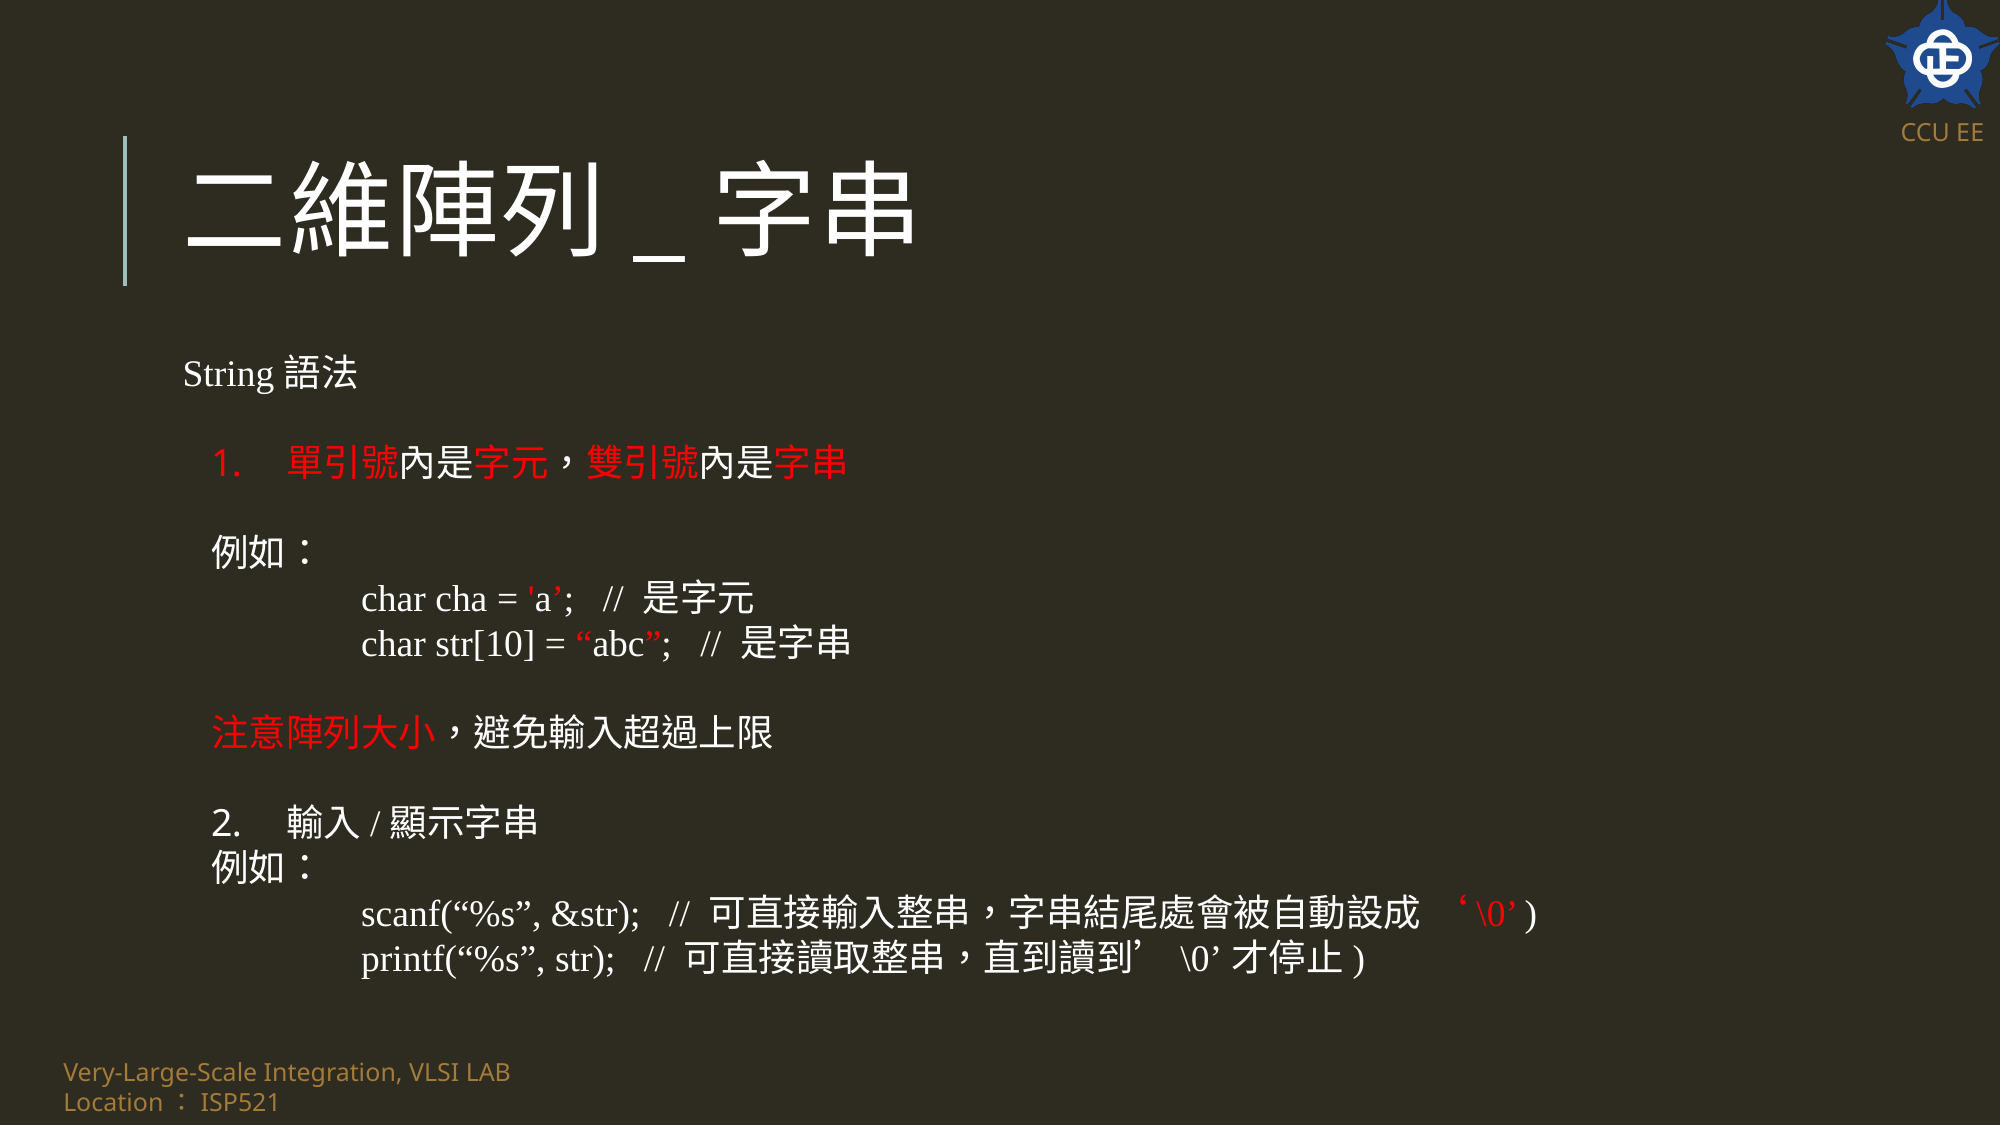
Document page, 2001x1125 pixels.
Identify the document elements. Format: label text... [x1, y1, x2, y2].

picture [1885, 0, 2000, 109]
title 二維陣列_字串 [168, 96, 1763, 342]
text_box String語法 單引號內是字元，雙引號內是字串 例如： char cha = 'a’; // 是字元 char str[10] = “abc”; // 是字串 注意陣列大小，避免輸入超過上限 輸入/顯示字串 例如： scanf(“%s”, &str); // 可直接輸入整串，字串結尾處會被自動設成 ‘\0’ ) printf(“%s”, str); // 可直接讀取整串，直到讀到’\0’才停止) [167, 341, 1711, 1032]
